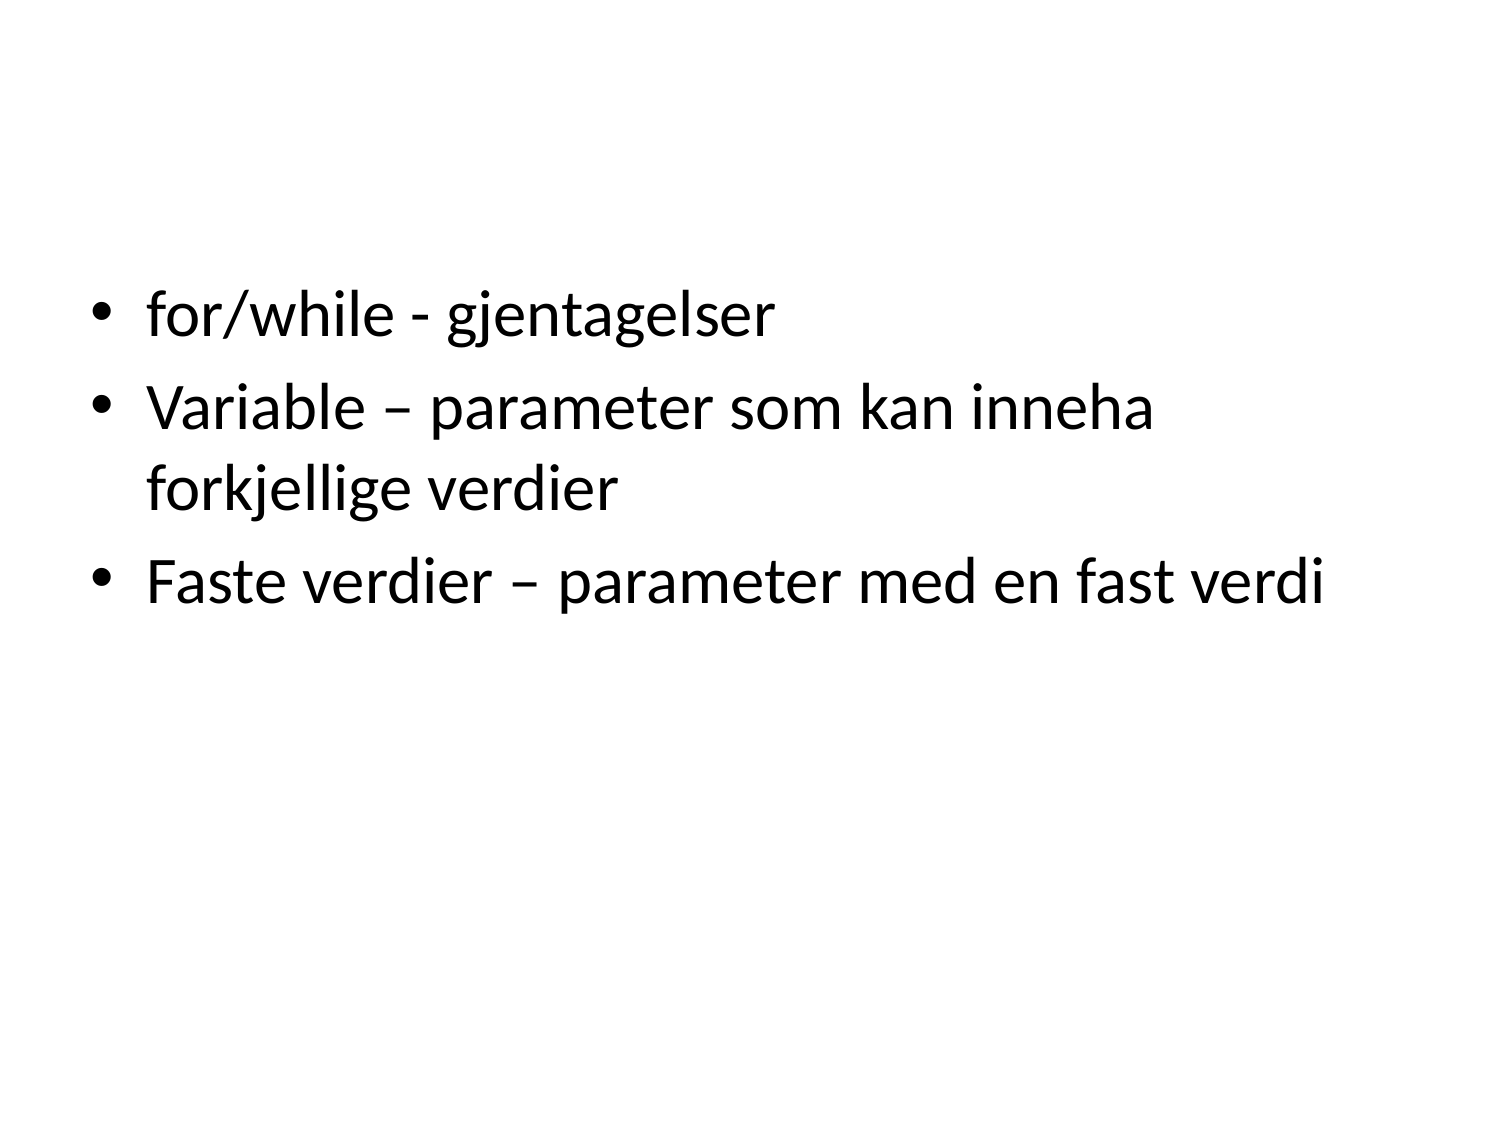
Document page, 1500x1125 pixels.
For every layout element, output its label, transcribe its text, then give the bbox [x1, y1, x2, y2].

list for/while - gjentagelser Variable – parameter som kan inneha forkjellige verdier Faste verdier – parameter med en fast verdi [75, 262, 1425, 1005]
